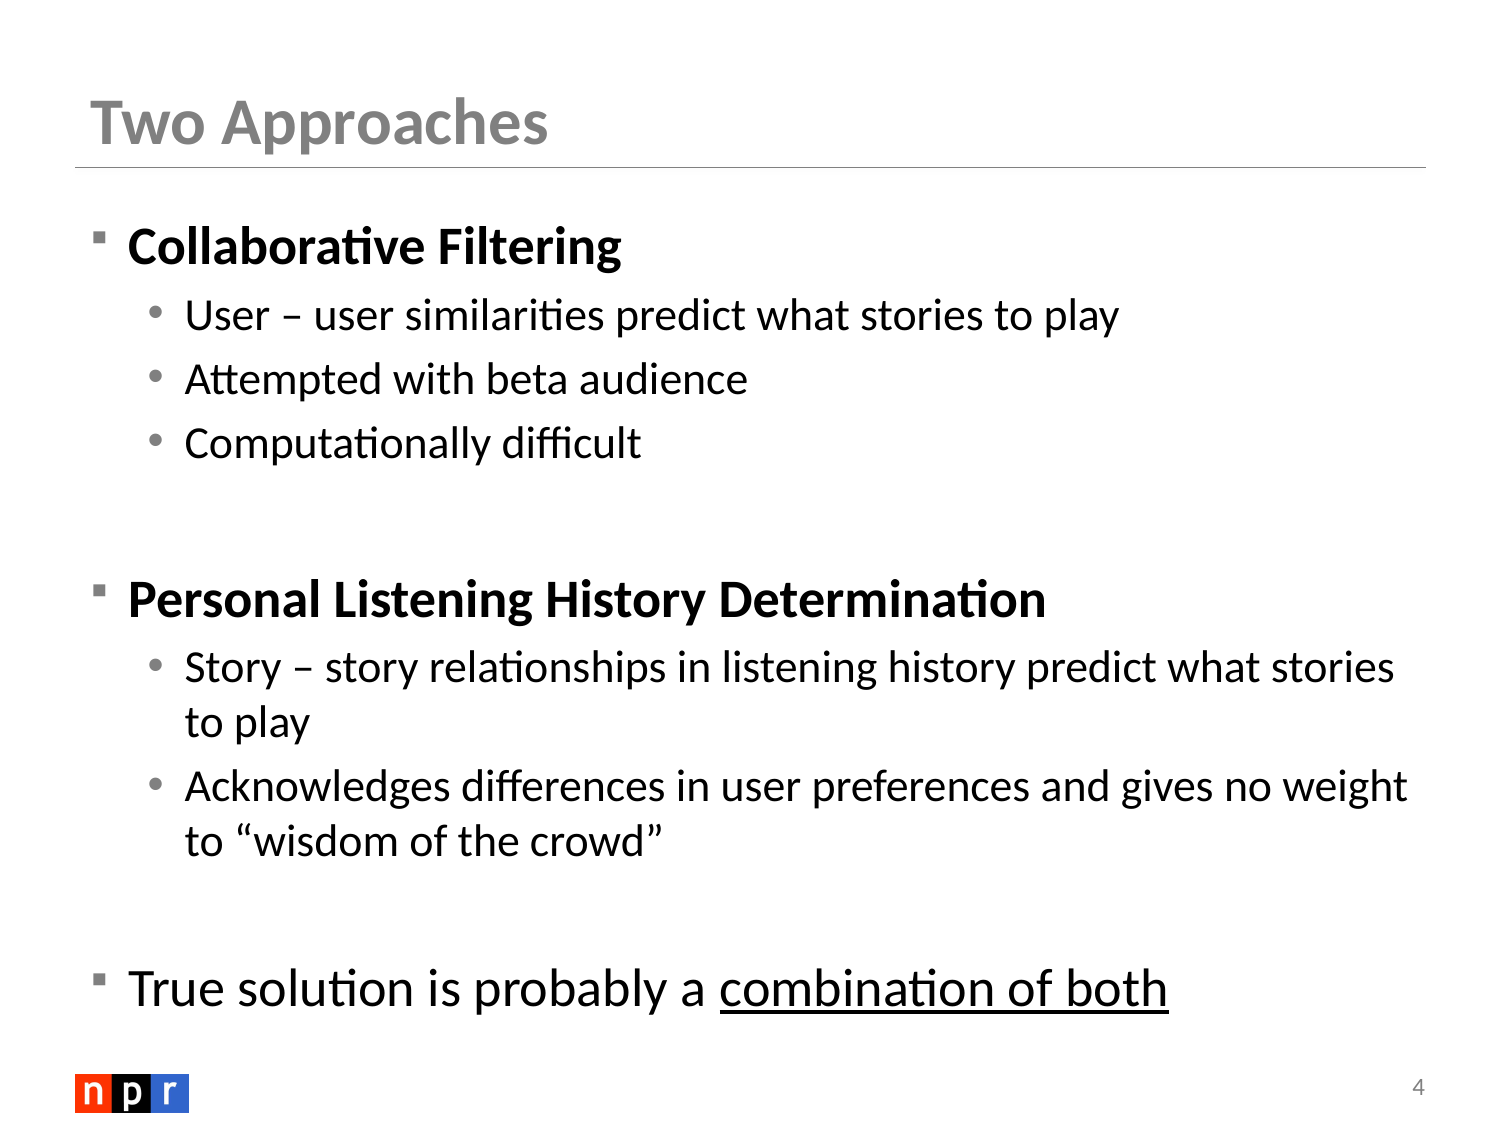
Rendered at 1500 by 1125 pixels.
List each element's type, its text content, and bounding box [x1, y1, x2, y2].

title Two Approaches [75, 0, 1425, 166]
list Collaborative Filtering User – user similarities predict what stories to play Attempted with beta audience Computationally difficult Personal Listening History Determination Story – story relationships in listening history predict what stories to play Acknowledges differences in user preferences and gives no weight to “wisdom of the crowd” True solution is probably a combination of both [75, 202, 1425, 1025]
picture [75, 1074, 189, 1113]
